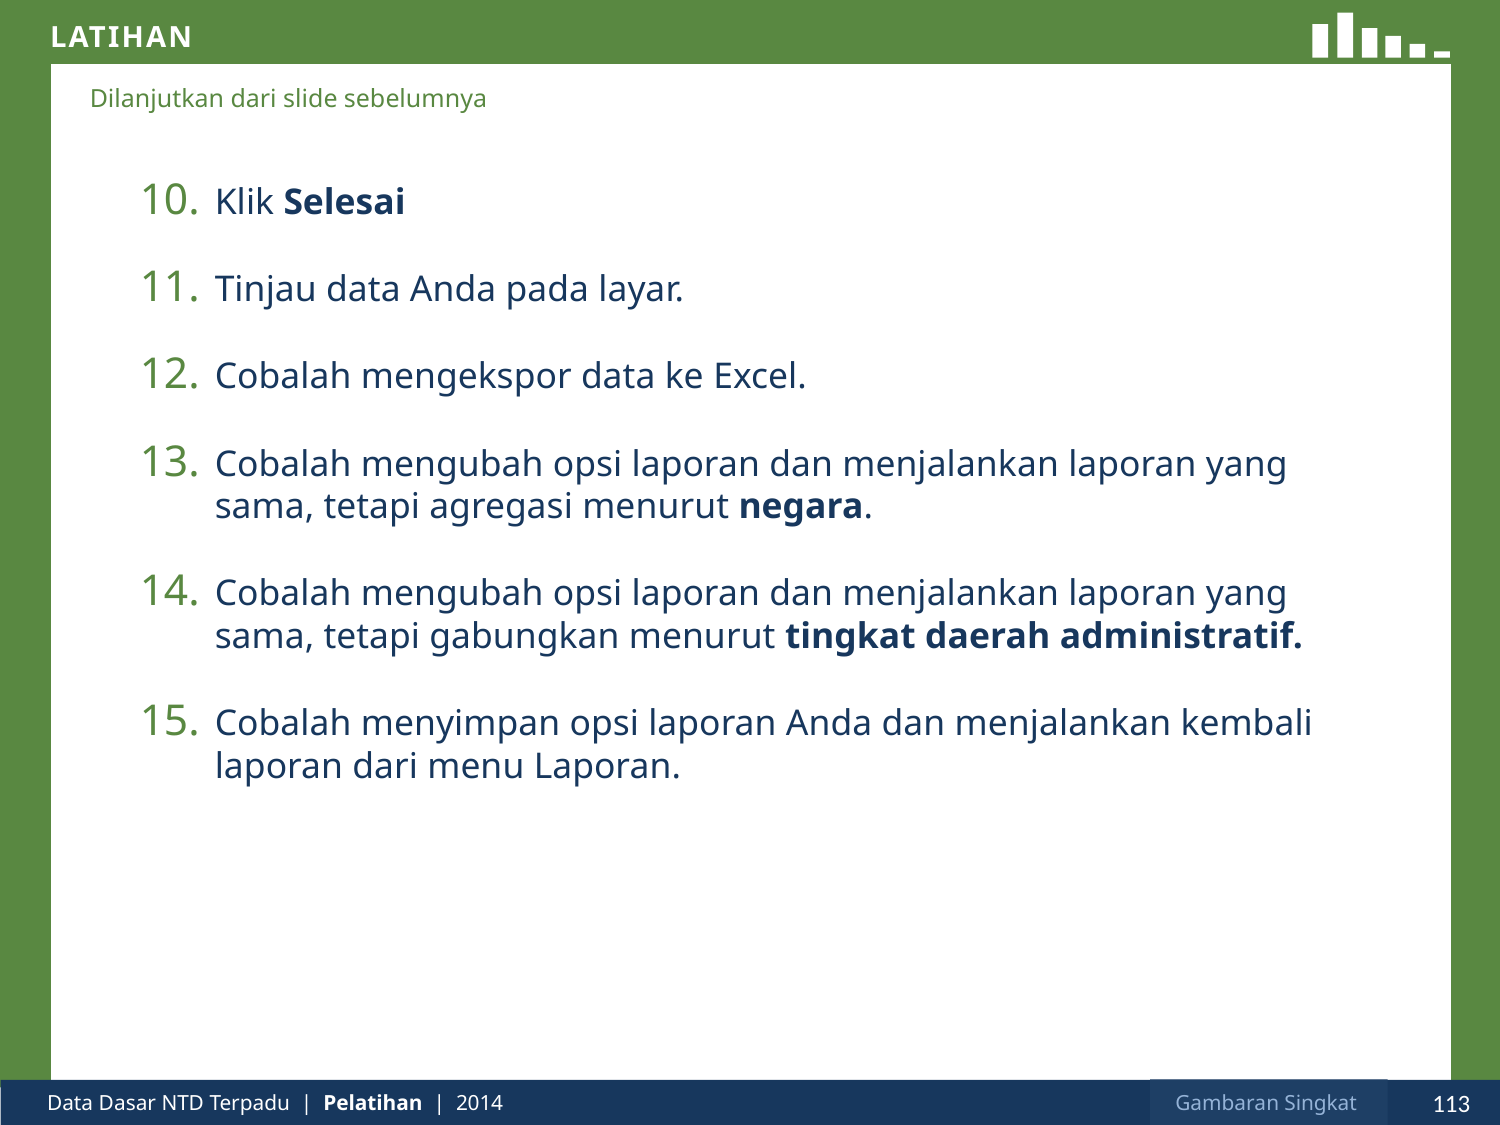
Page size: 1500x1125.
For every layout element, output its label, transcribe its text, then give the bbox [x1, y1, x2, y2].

list Klik Selesai Tinjau data Anda pada layar. Cobalah mengekspor data ke Excel. Cobalah mengubah opsi laporan dan menjalankan laporan yang sama, tetapi agregasi menurut negara. Cobalah mengubah opsi laporan dan menjalankan laporan yang sama, tetapi gabungkan menurut tingkat daerah administratif. Cobalah menyimpan opsi laporan Anda dan menjalankan kembali laporan dari menu Laporan. [125, 171, 1363, 1047]
